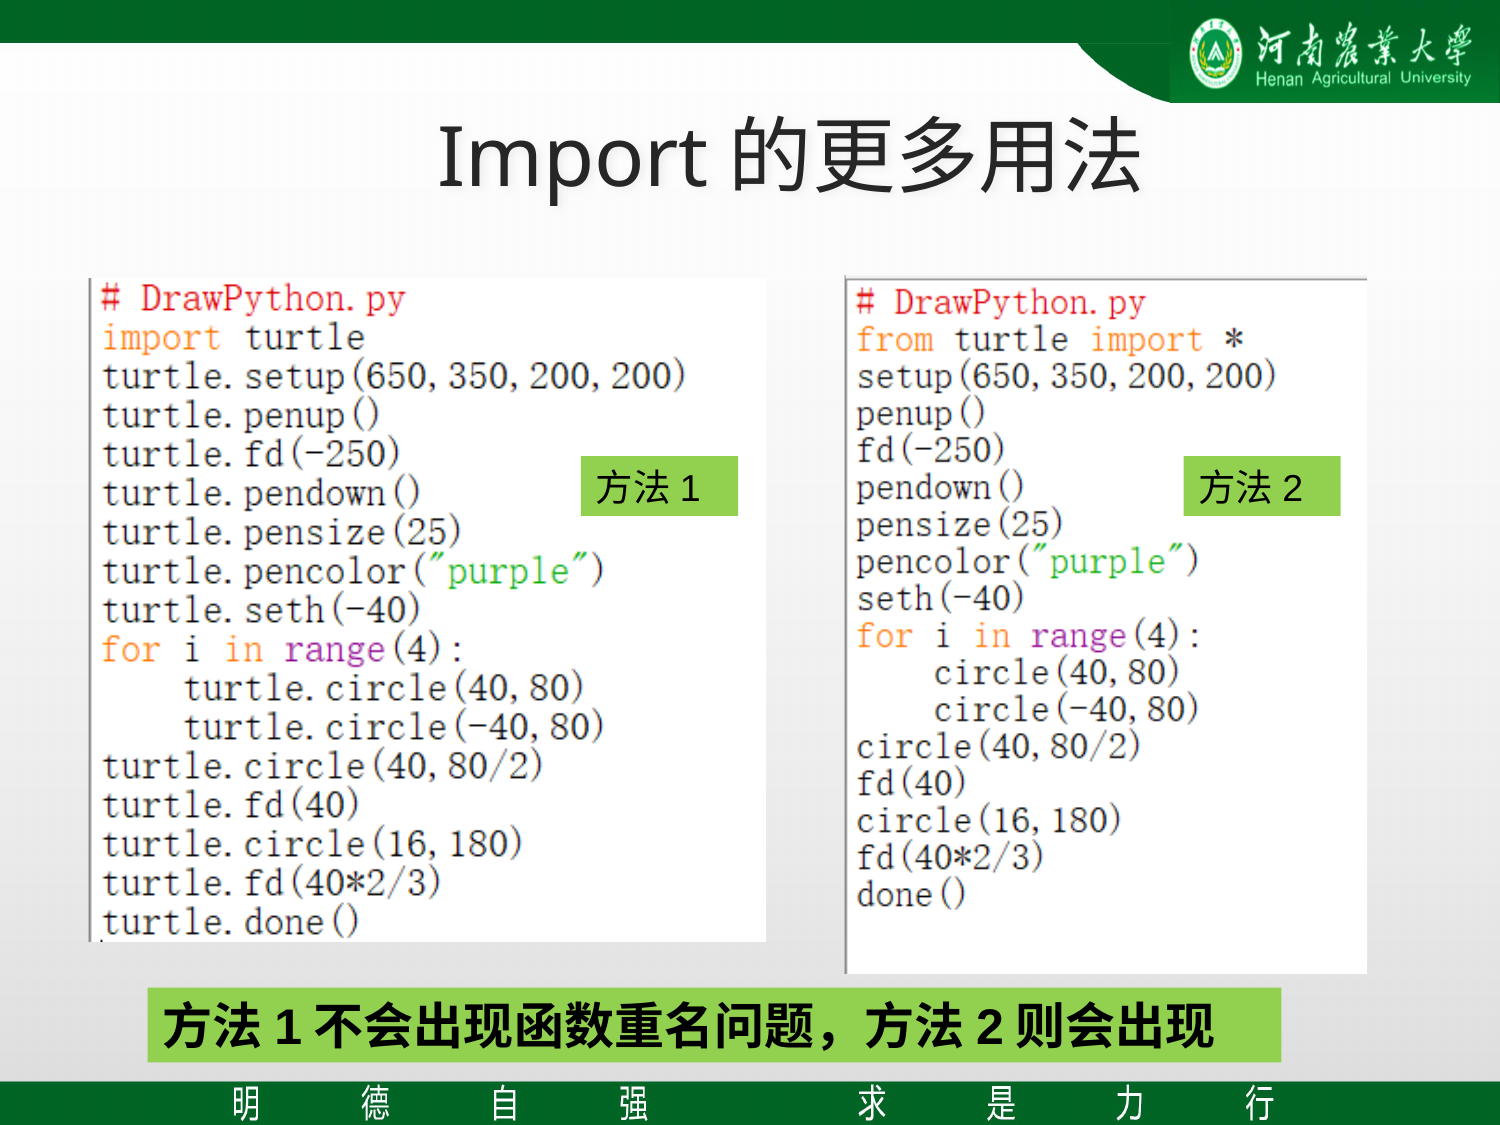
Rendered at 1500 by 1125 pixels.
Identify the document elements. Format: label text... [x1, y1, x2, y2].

text_box 方法1不会出现函数重名问题，方法2则会出现 [147, 987, 1282, 1063]
text_box Import的更多用法 [422, 95, 1160, 211]
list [844, 274, 1368, 974]
picture [0, 0, 1500, 1125]
